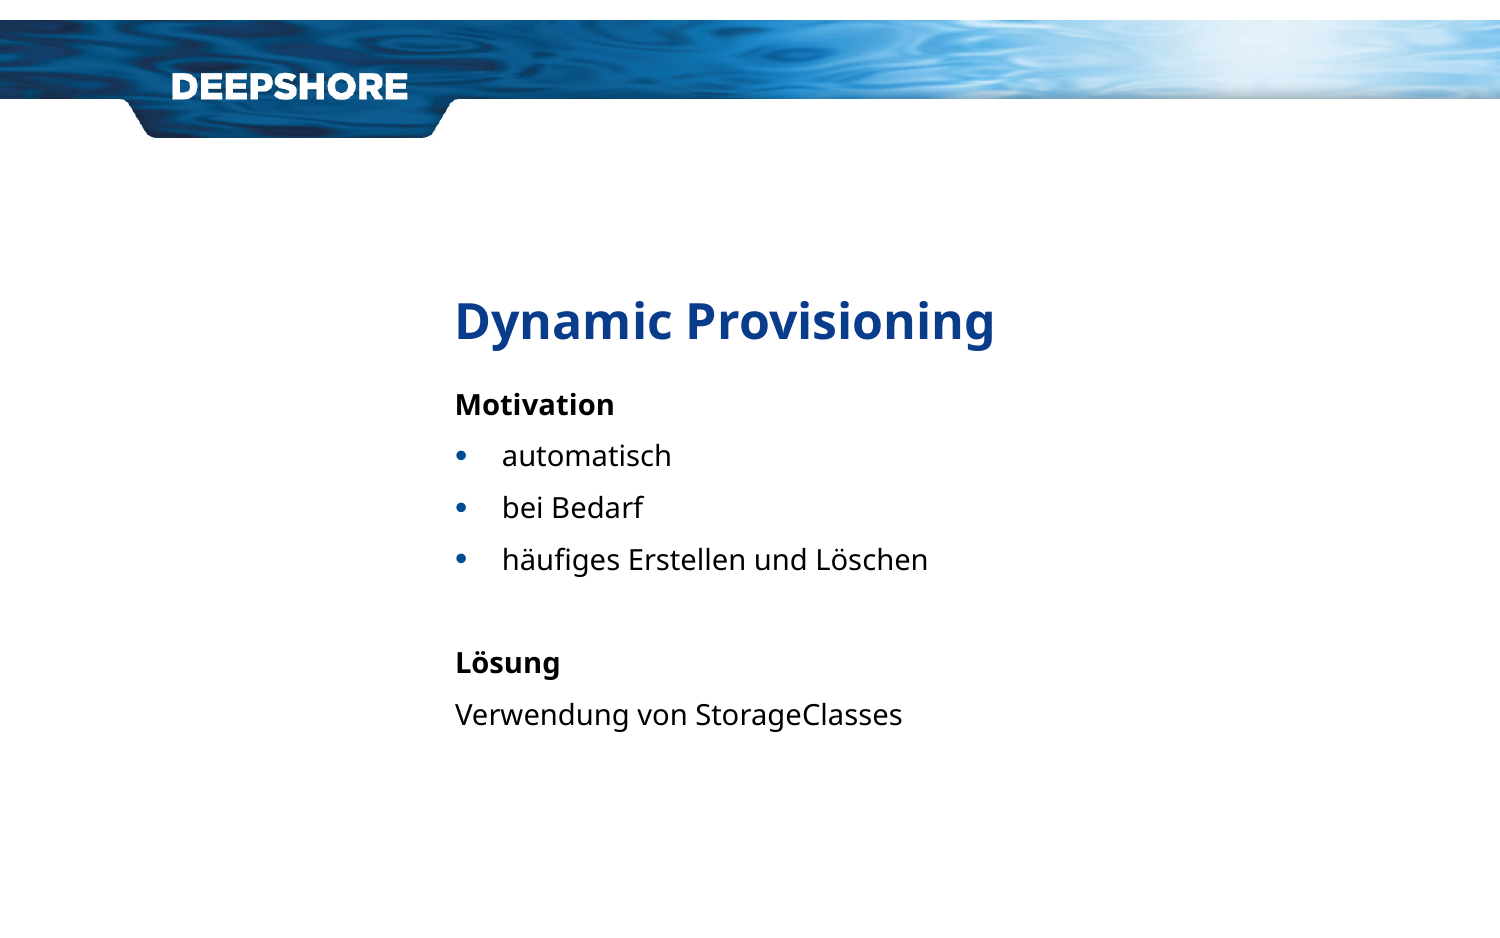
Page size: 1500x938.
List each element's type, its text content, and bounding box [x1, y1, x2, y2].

picture [0, 20, 1500, 938]
title Dynamic Provisioning [454, 173, 1400, 385]
list Motivation automatisch bei Bedarf häufiges Erstellen und Löschen Lösung Verwendung von StorageClasses [454, 385, 1400, 871]
